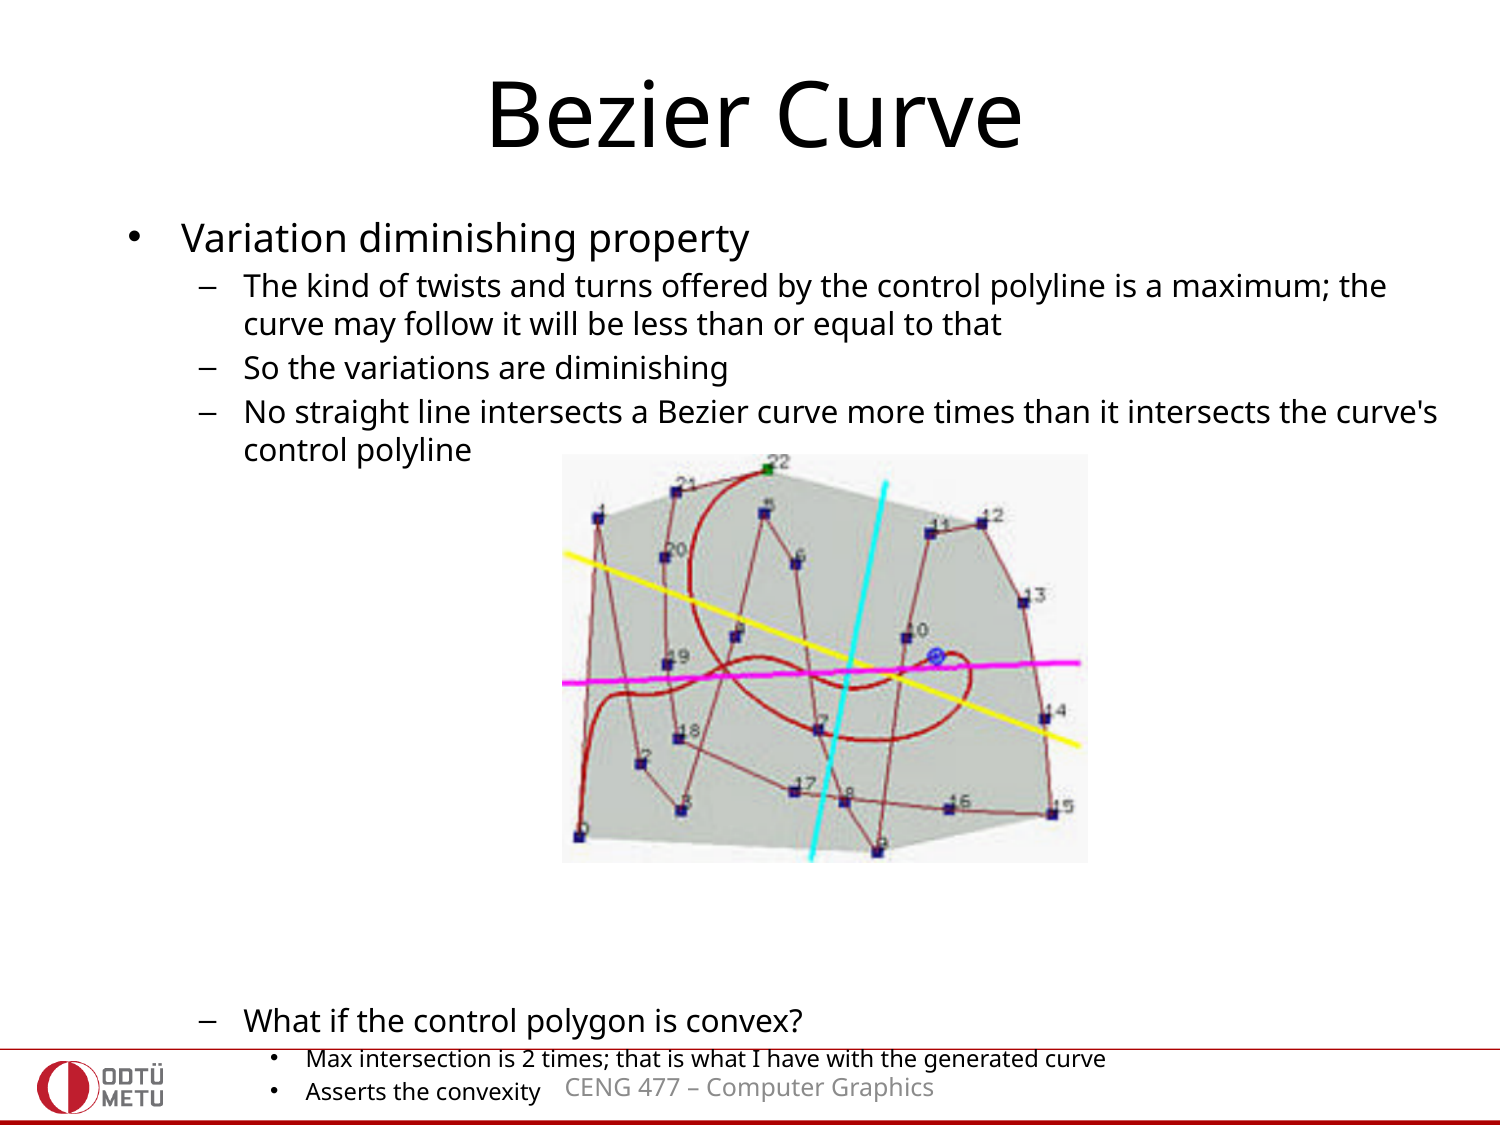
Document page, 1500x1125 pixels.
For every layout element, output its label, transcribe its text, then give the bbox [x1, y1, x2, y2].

picture [37, 1061, 112, 1114]
list Variation diminishing property The kind of twists and turns offered by the control polyline is a maximum; the curve may follow it will be less than or equal to that So the variations are diminishing No straight line intersects a Bezier curve more times than it intersects the curve's control polyline What if the control polygon is convex? Max intersection is 2 times; that is what I have with the generated curve Asserts the convexity [112, 204, 1488, 1117]
footer CENG 477 – Computer Graphics [512, 1056, 988, 1117]
title Bezier Curve [115, 16, 1396, 204]
picture [562, 453, 1088, 863]
